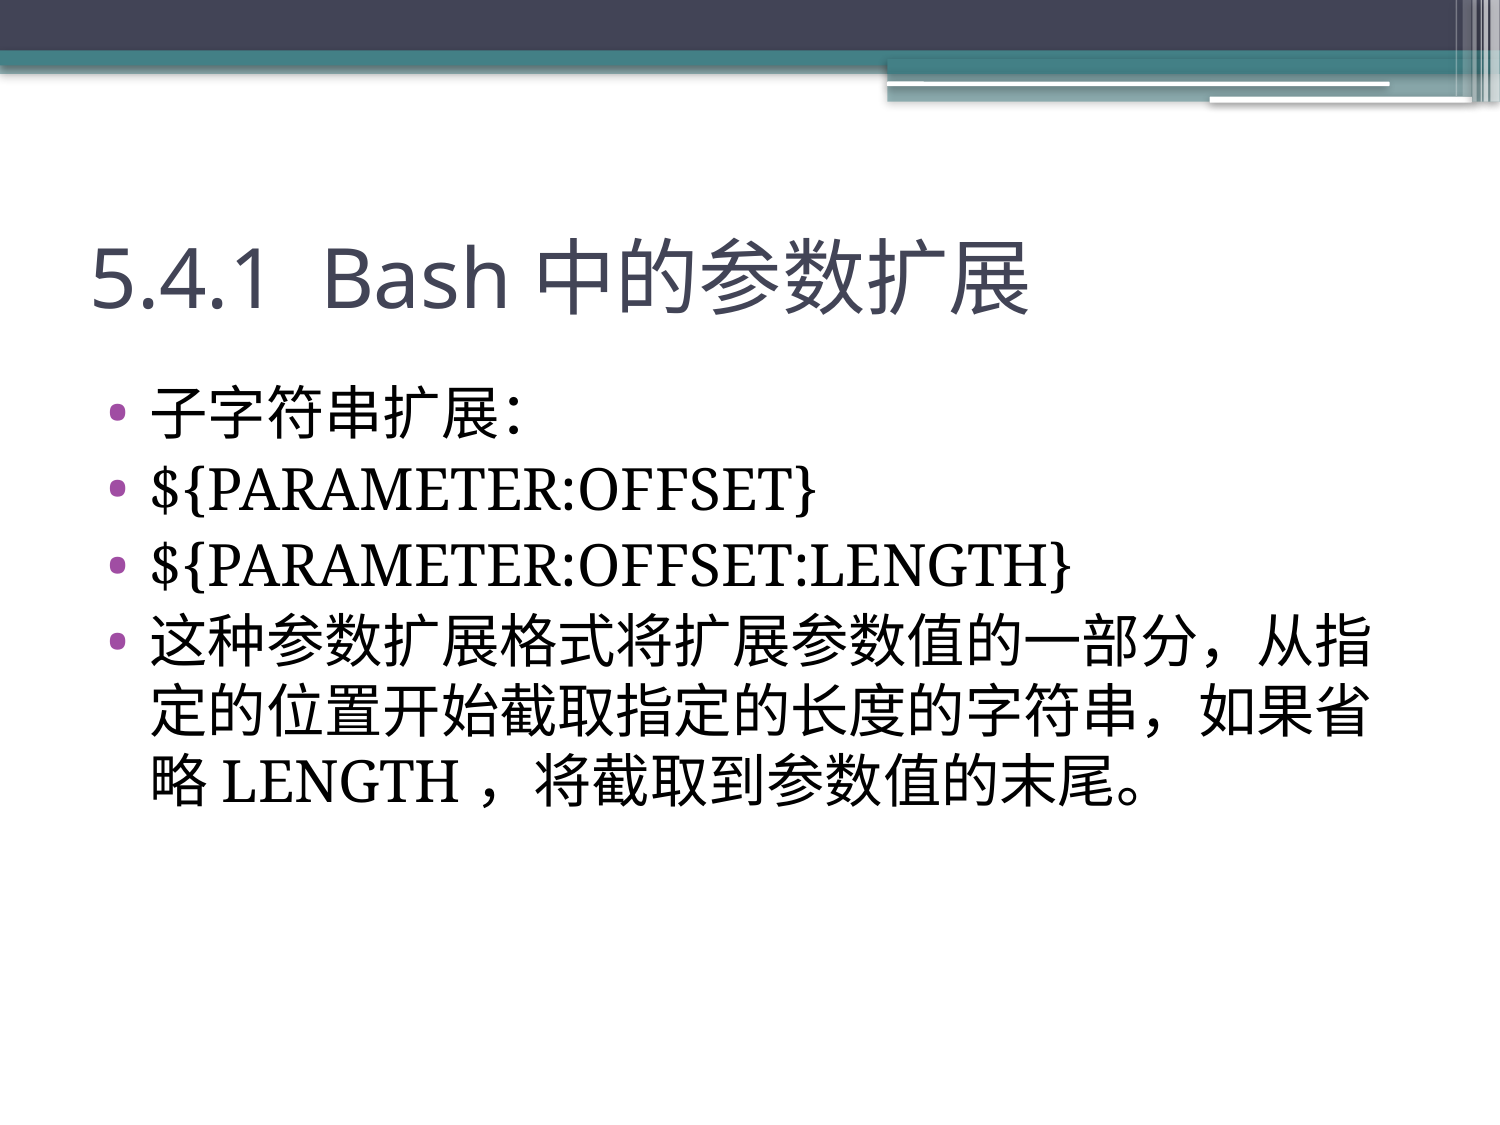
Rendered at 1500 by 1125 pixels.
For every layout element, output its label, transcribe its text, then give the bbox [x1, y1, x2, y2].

title 5.4.1 Bash中的参数扩展 [75, 187, 1425, 363]
list 子字符串扩展： ${PARAMETER:OFFSET} ${PARAMETER:OFFSET:LENGTH} 这种参数扩展格式将扩展参数值的一部分，从指定的位置开始截取指定的长度的字符串，如果省略LENGTH，将截取到参数值的末尾。 [75, 368, 1425, 1079]
